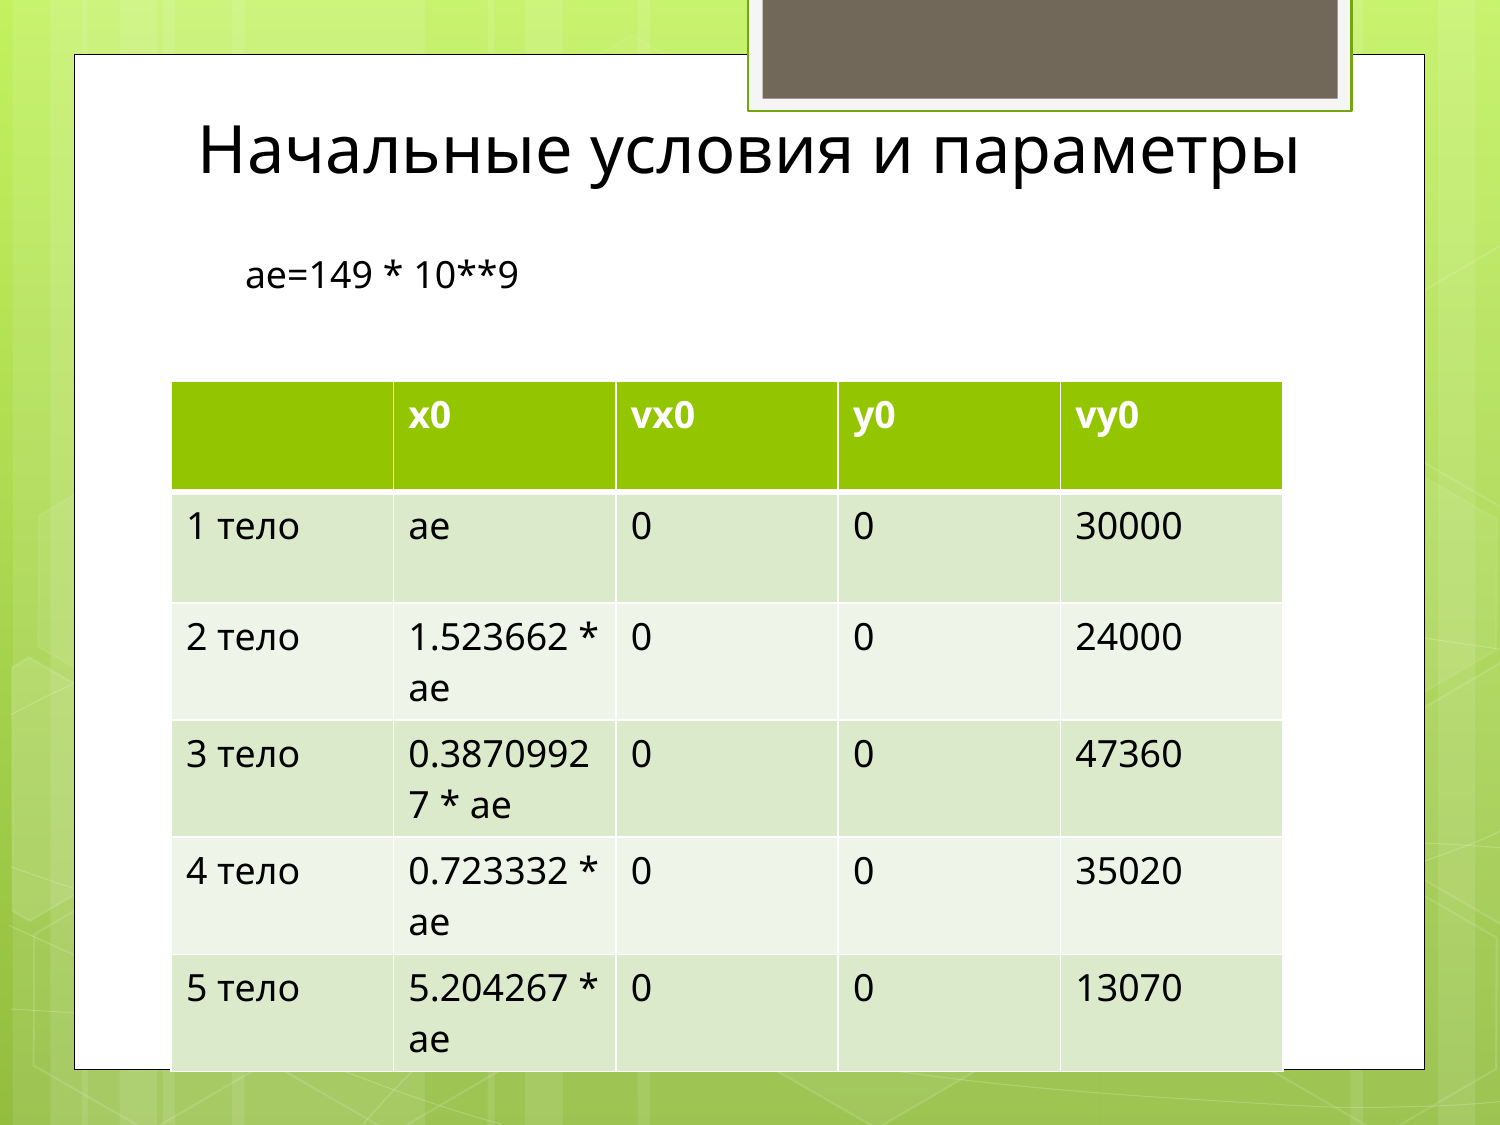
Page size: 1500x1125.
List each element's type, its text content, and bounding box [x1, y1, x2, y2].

table_cell 0 [617, 495, 837, 602]
table_header vx0 [617, 382, 837, 489]
title Начальные условия и параметры [183, 155, 1336, 274]
table_cell 0 [617, 604, 837, 719]
table_cell 35020 [1061, 838, 1282, 954]
table_cell 0 [839, 721, 1060, 836]
table_cell 0.723332 * ae [394, 838, 615, 954]
table_cell 0 [839, 604, 1060, 719]
table_cell 13070 [1061, 955, 1282, 1071]
table_header [172, 382, 393, 489]
table_cell 1.523662 * ae [394, 604, 615, 719]
table_cell 1 тело [172, 495, 393, 602]
table_header vy0 [1061, 382, 1282, 489]
table_cell 30000 [1061, 495, 1282, 602]
table_cell 0 [617, 838, 837, 954]
text_box ae=149 * 10**9 [230, 243, 1105, 304]
table_cell 2 тело [172, 604, 393, 719]
table_header x0 [394, 382, 615, 489]
table_cell 0.38709927 * ae [394, 721, 615, 836]
table_cell 0 [617, 721, 837, 836]
table_cell 5 тело [172, 955, 393, 1071]
table_cell 3 тело [172, 721, 393, 836]
table_cell 24000 [1061, 604, 1282, 719]
table_cell 0 [839, 838, 1060, 954]
table_cell 47360 [1061, 721, 1282, 836]
table_cell ae [394, 495, 615, 602]
table_cell 5.204267 * ae [394, 955, 615, 1071]
table_header y0 [839, 382, 1060, 489]
table_cell 0 [839, 955, 1060, 1071]
table_cell 0 [617, 955, 837, 1071]
table_cell 4 тело [172, 838, 393, 954]
table_cell 0 [839, 495, 1060, 602]
